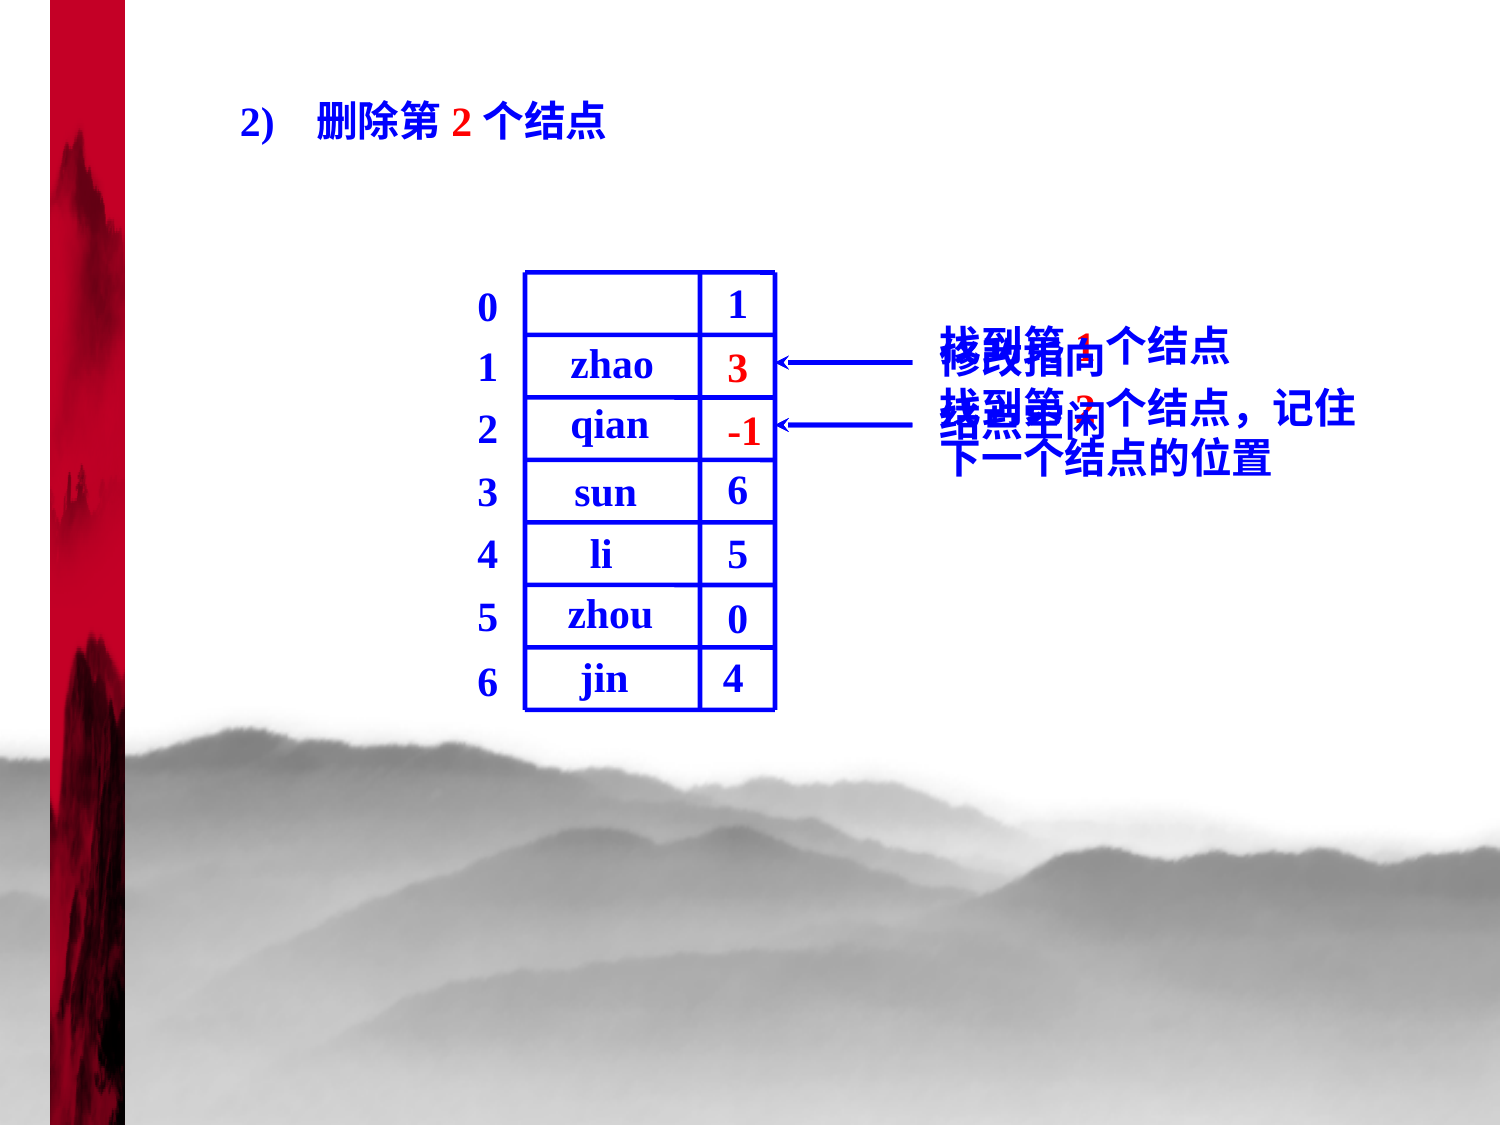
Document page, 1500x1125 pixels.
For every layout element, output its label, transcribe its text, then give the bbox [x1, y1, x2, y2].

text_box 2) 删除第2个结点 [225, 87, 650, 153]
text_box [712, 387, 1338, 462]
picture [0, 0, 1500, 1125]
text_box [462, 269, 854, 713]
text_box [712, 312, 1376, 491]
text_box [712, 324, 1338, 387]
